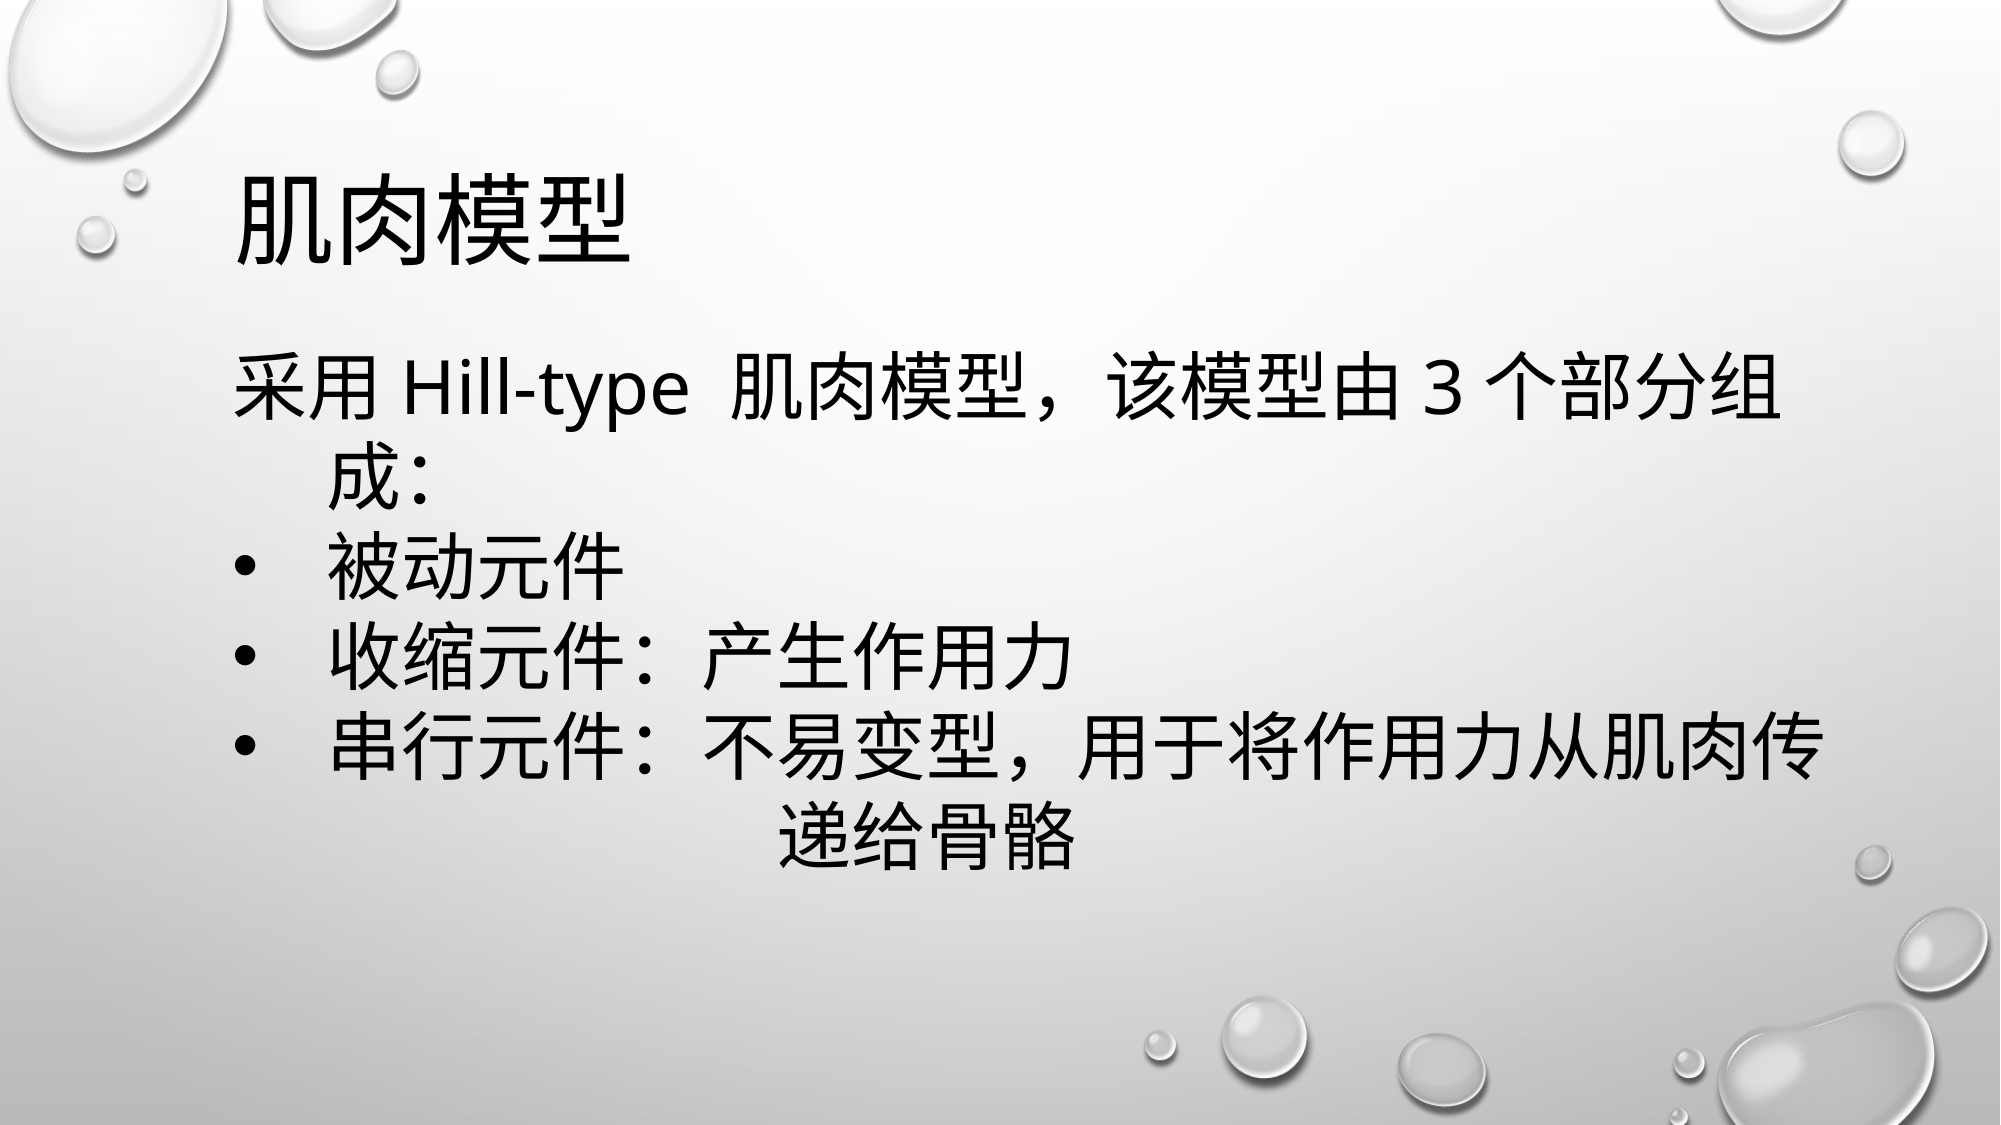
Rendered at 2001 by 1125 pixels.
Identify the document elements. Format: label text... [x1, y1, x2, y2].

text_box 肌肉模型 [220, 149, 650, 285]
picture [0, 0, 2000, 1125]
text_box 采用Hill-type 肌肉模型，该模型由3个部分组成： 被动元件 收缩元件：产生作用力 串行元件：不易变型，用于将作用力从肌肉传 递给骨骼 [217, 332, 1862, 887]
